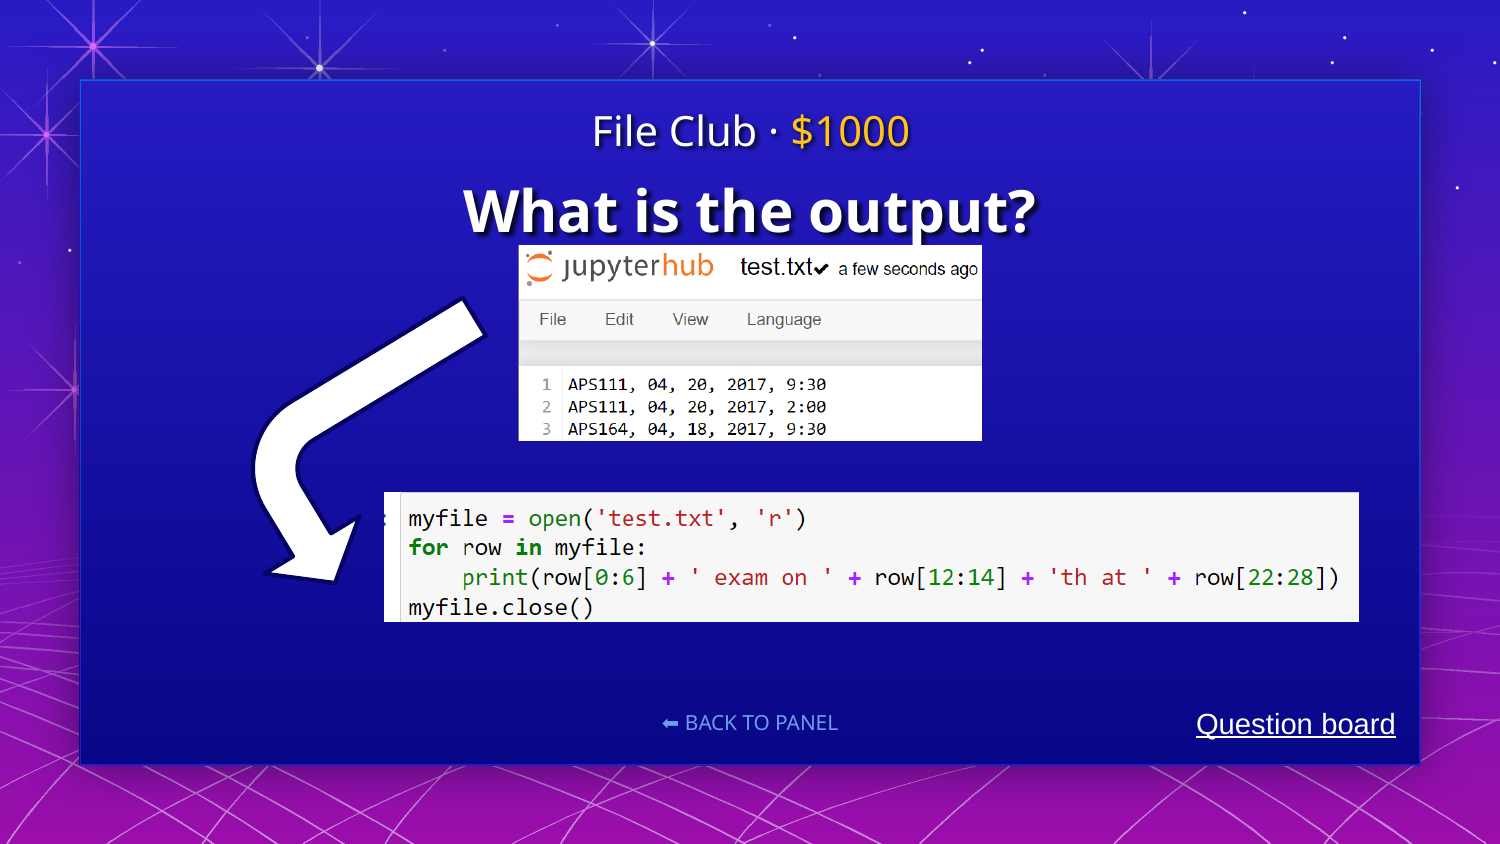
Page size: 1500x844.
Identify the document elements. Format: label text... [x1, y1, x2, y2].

text_box File Club · $1000 [170, 105, 1332, 178]
picture [518, 245, 982, 442]
picture [384, 492, 1360, 623]
text_box Question board [1181, 698, 1429, 748]
text_box [250, 295, 488, 586]
title What is the output? [65, 0, 1435, 466]
